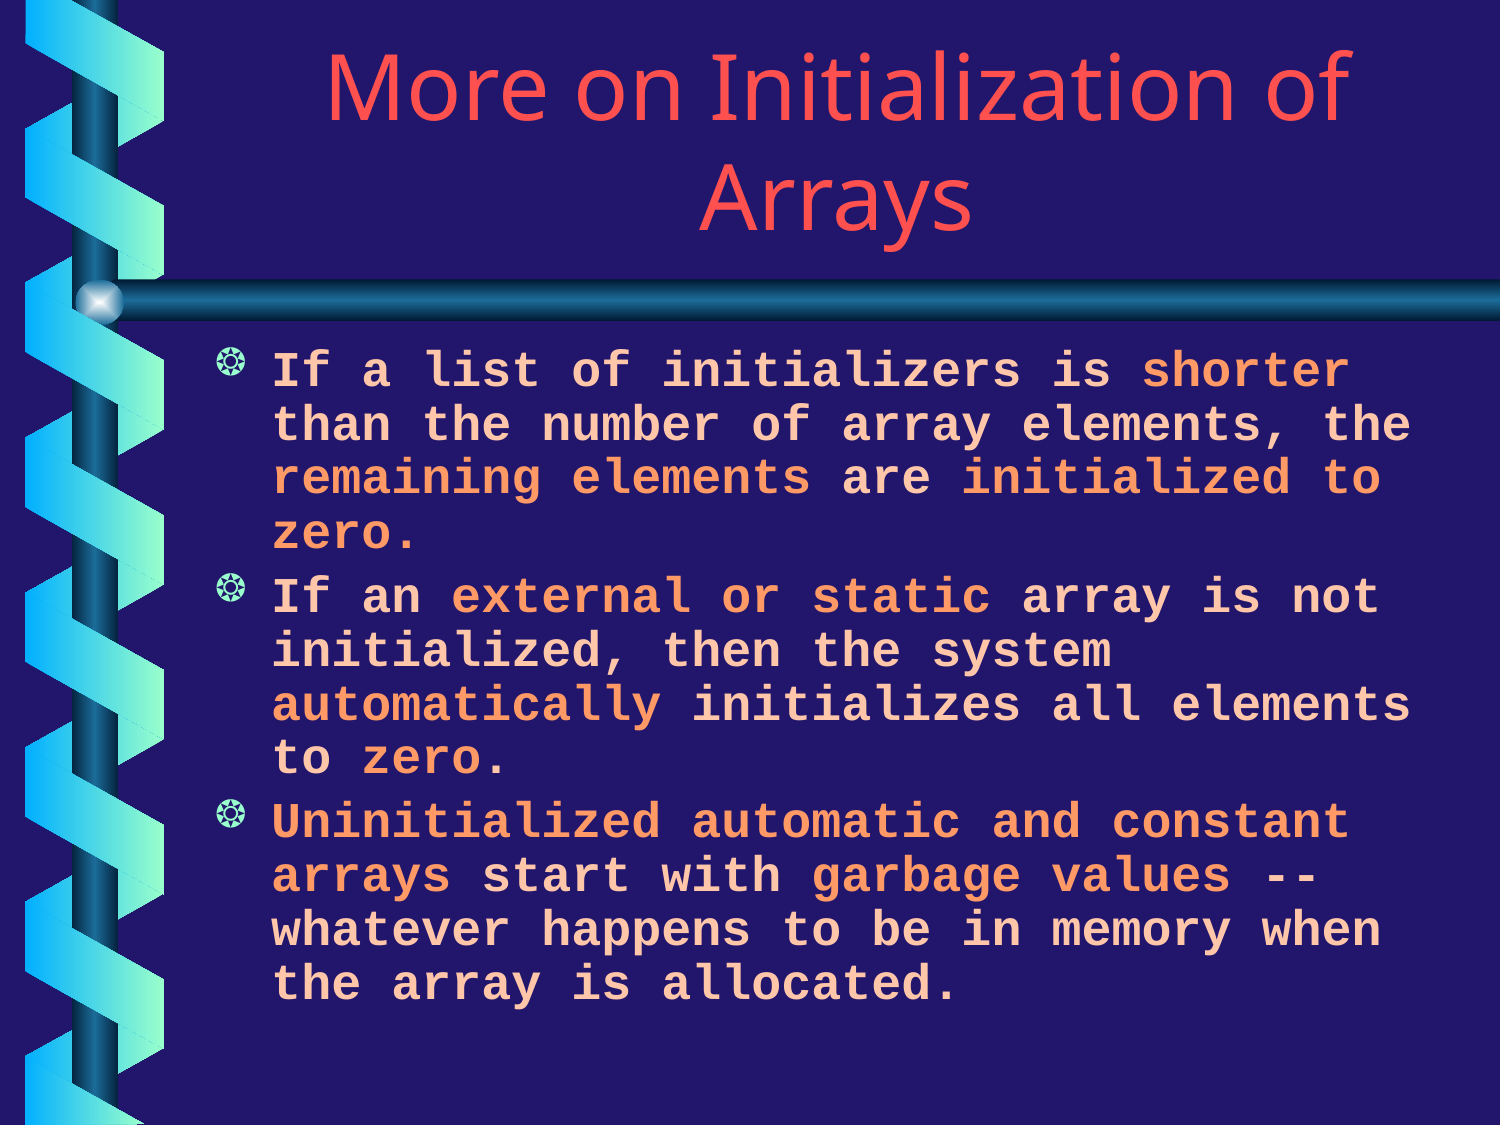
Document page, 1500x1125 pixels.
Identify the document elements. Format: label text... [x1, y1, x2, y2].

title More on Initialization of Arrays [200, 68, 1475, 257]
list If a list of initializers is shorter than the number of array elements, the remaining elements are initialized to zero. If an external or static array is not initialized, then the system automatically initializes all elements to zero. Uninitialized automatic and constant arrays start with garbage values -- whatever happens to be in memory when the array is allocated. [200, 335, 1475, 1011]
